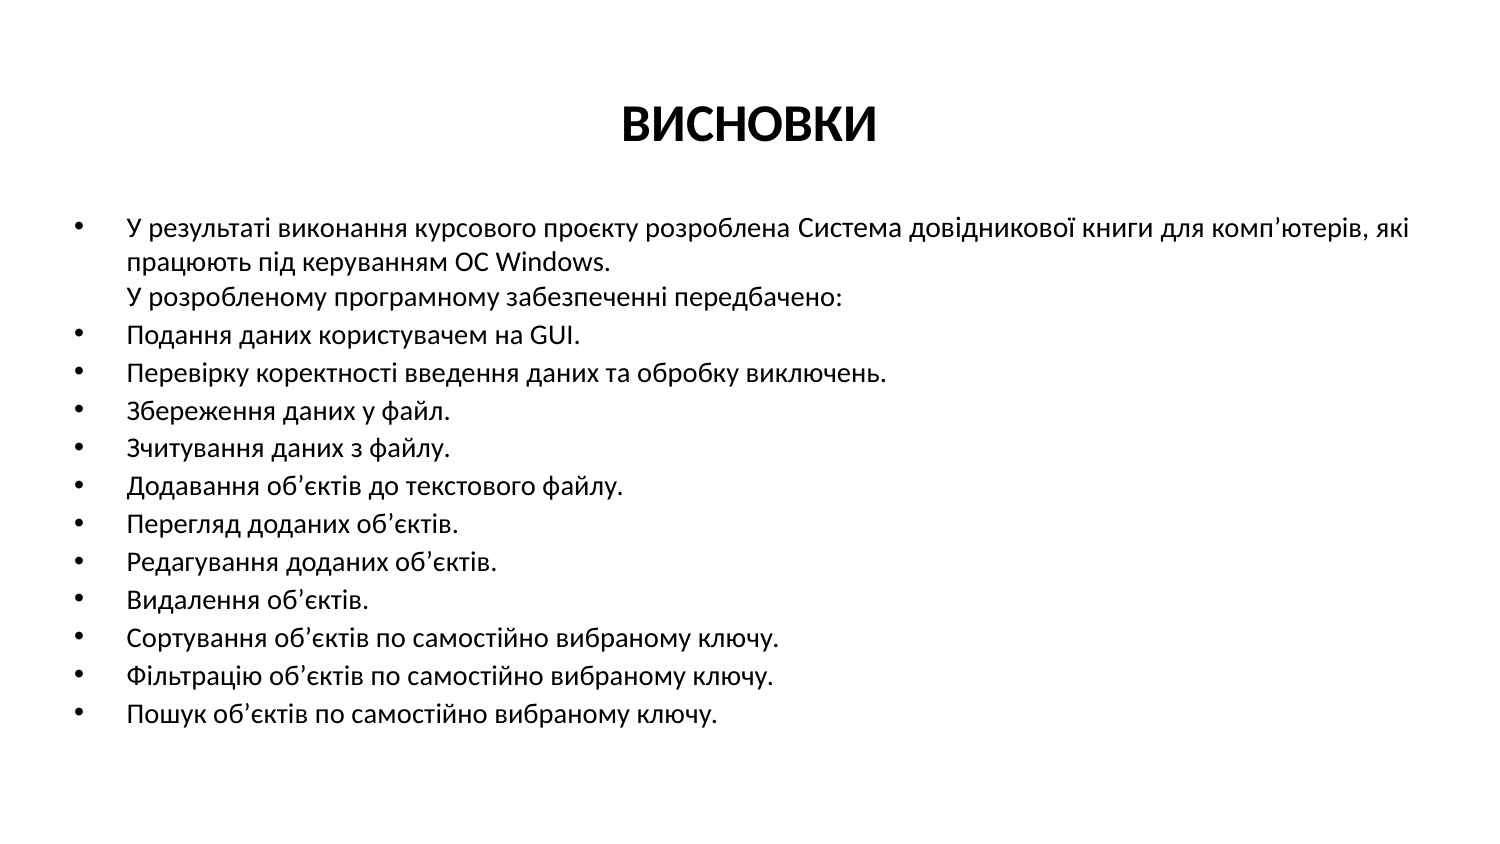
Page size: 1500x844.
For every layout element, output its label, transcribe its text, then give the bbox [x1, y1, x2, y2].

list У результаті виконання курсового проєкту розроблена Система довідникової книги для комп’ютерів, які працюють під керуванням ОС Windows. У розробленому програмному забезпеченні передбачено: Подання даних користувачем на GUI. Перевірку коректності введення даних та обробку виключень. Збереження даних у файл. Зчитування даних з файлу. Додавання об’єктів до текстового файлу. Перегляд доданих об’єктів. Редагування доданих об’єктів. Видалення об’єктів. Сортування об’єктів по самостійно вибраному ключу. Фільтрацію об’єктів по самостійно вибраному ключу. Пошук об’єктів по самостійно вибраному ключу. [51, 192, 1449, 754]
title ВИСНОВКИ [51, 72, 1449, 167]
